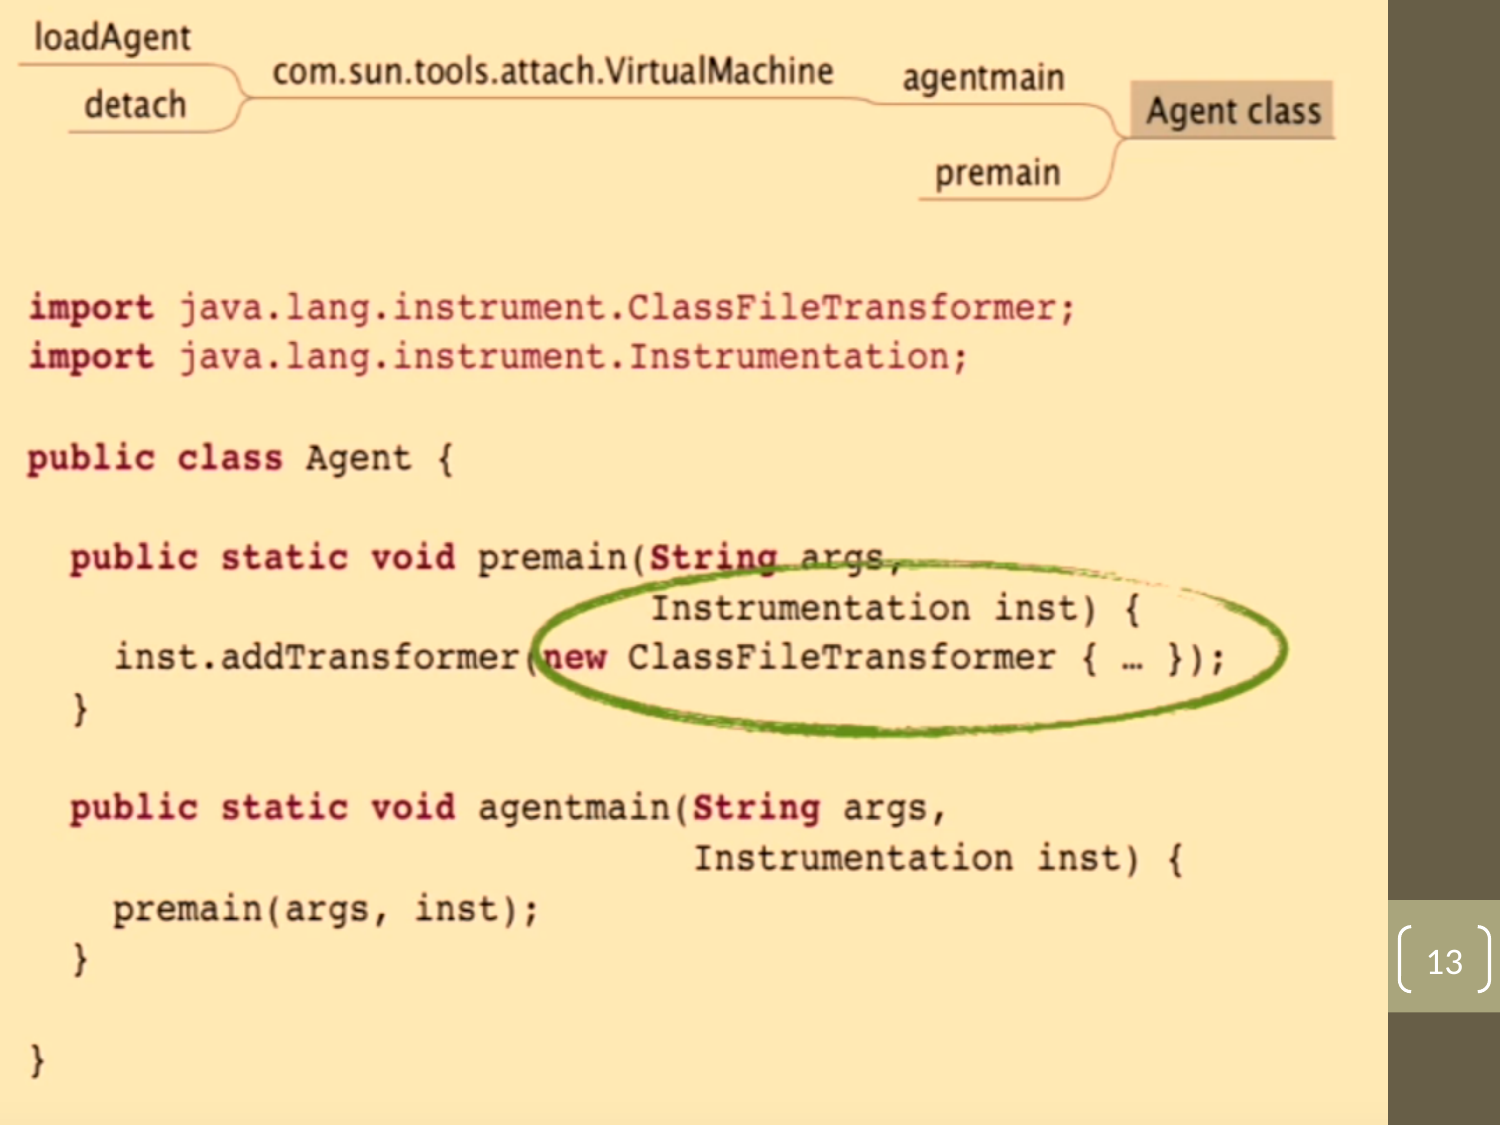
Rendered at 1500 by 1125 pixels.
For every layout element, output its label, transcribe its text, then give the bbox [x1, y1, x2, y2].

slide_number 13 [1398, 925, 1492, 994]
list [0, 0, 1388, 1125]
